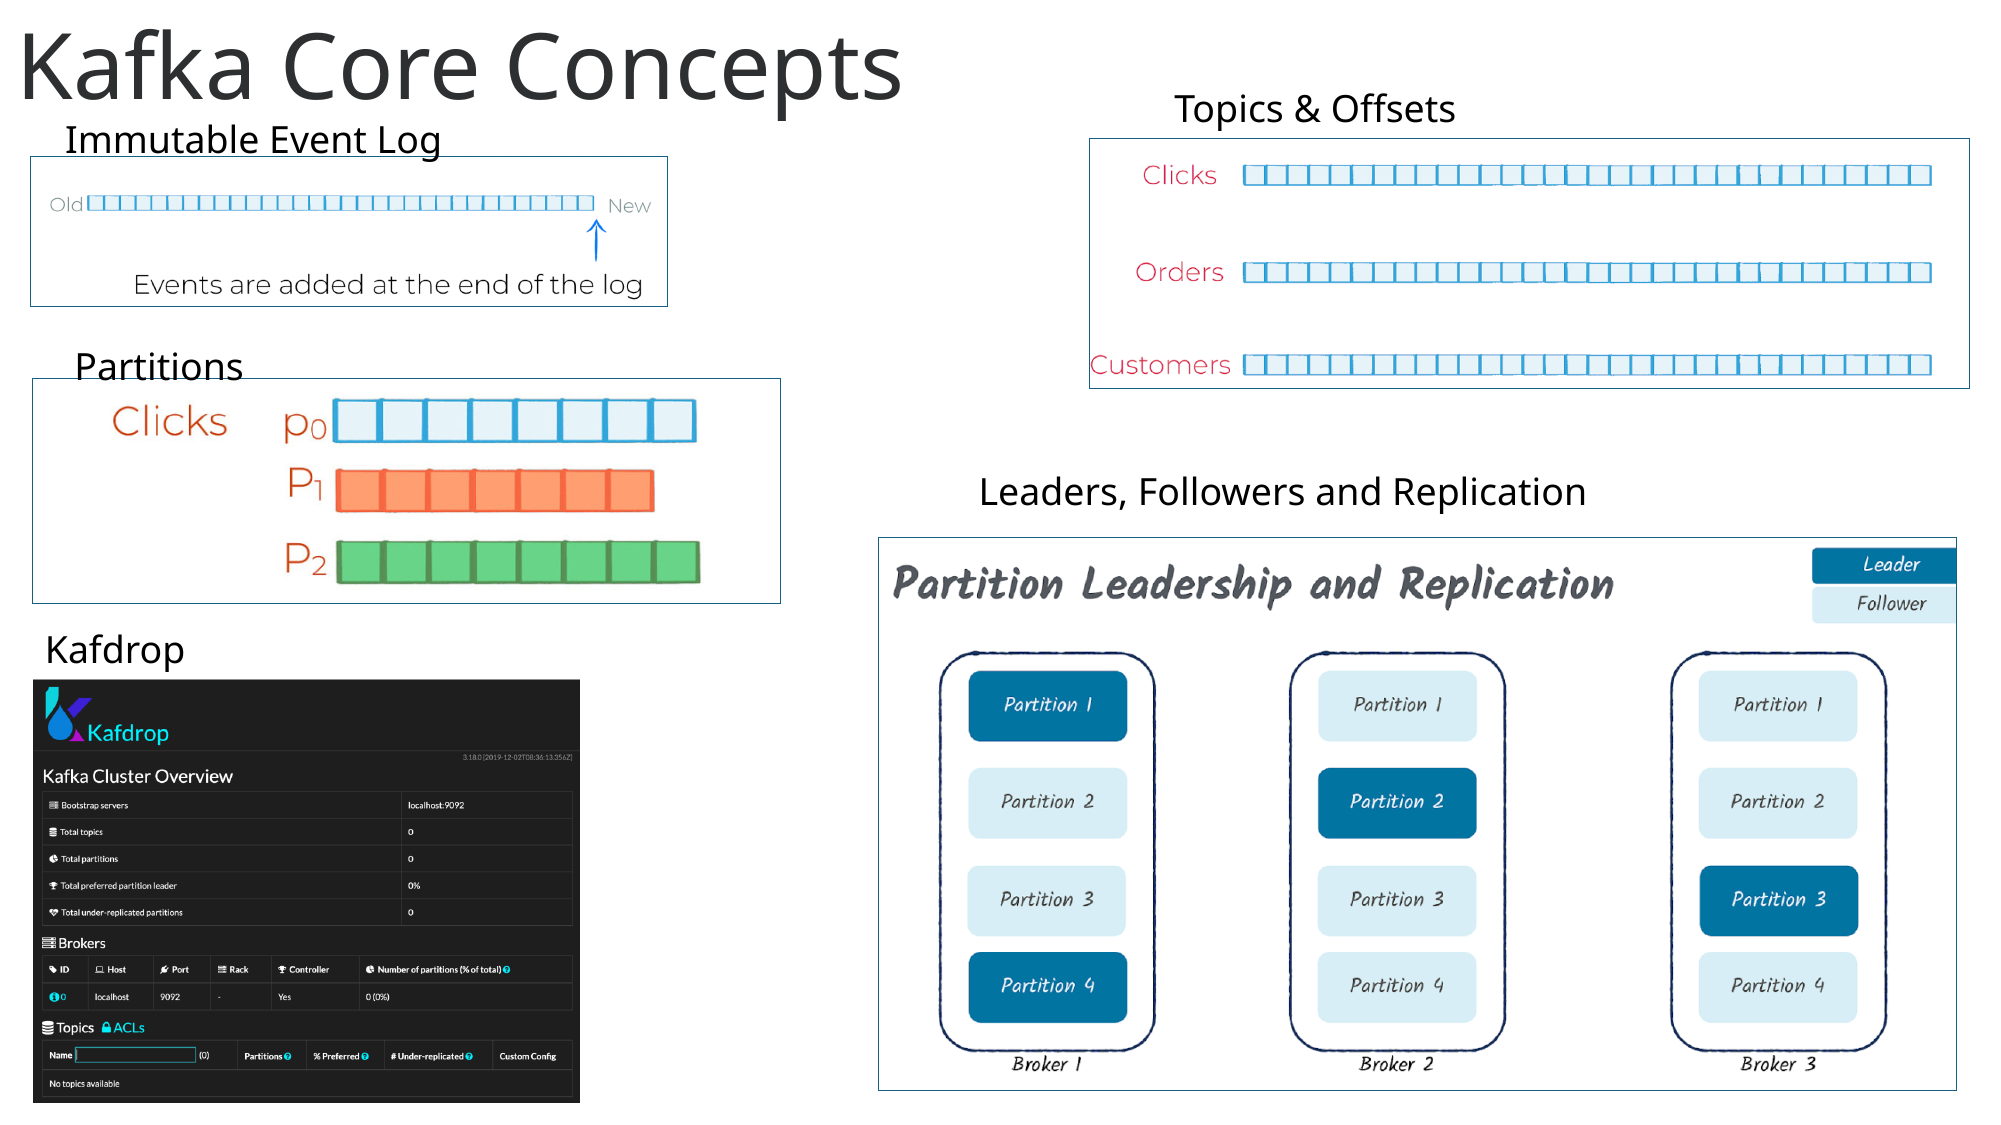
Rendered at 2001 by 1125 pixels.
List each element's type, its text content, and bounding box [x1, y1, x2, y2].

picture [1089, 138, 1971, 390]
text_box Kafdrop [29, 619, 611, 679]
picture [1898, 556, 1904, 566]
picture [877, 536, 1957, 1092]
picture [1865, 562, 1870, 570]
title Kafka Core Concepts [1, 1, 969, 139]
text_box Topics & Offsets [1159, 78, 1606, 138]
text_box Partitions [59, 335, 297, 378]
picture [29, 156, 668, 308]
picture [1904, 563, 1910, 570]
picture [32, 378, 782, 604]
text_box Leaders, Followers and Replication [963, 460, 1619, 521]
picture [1881, 562, 1892, 570]
picture [29, 674, 581, 1104]
text_box Immutable Event Log [50, 139, 496, 156]
